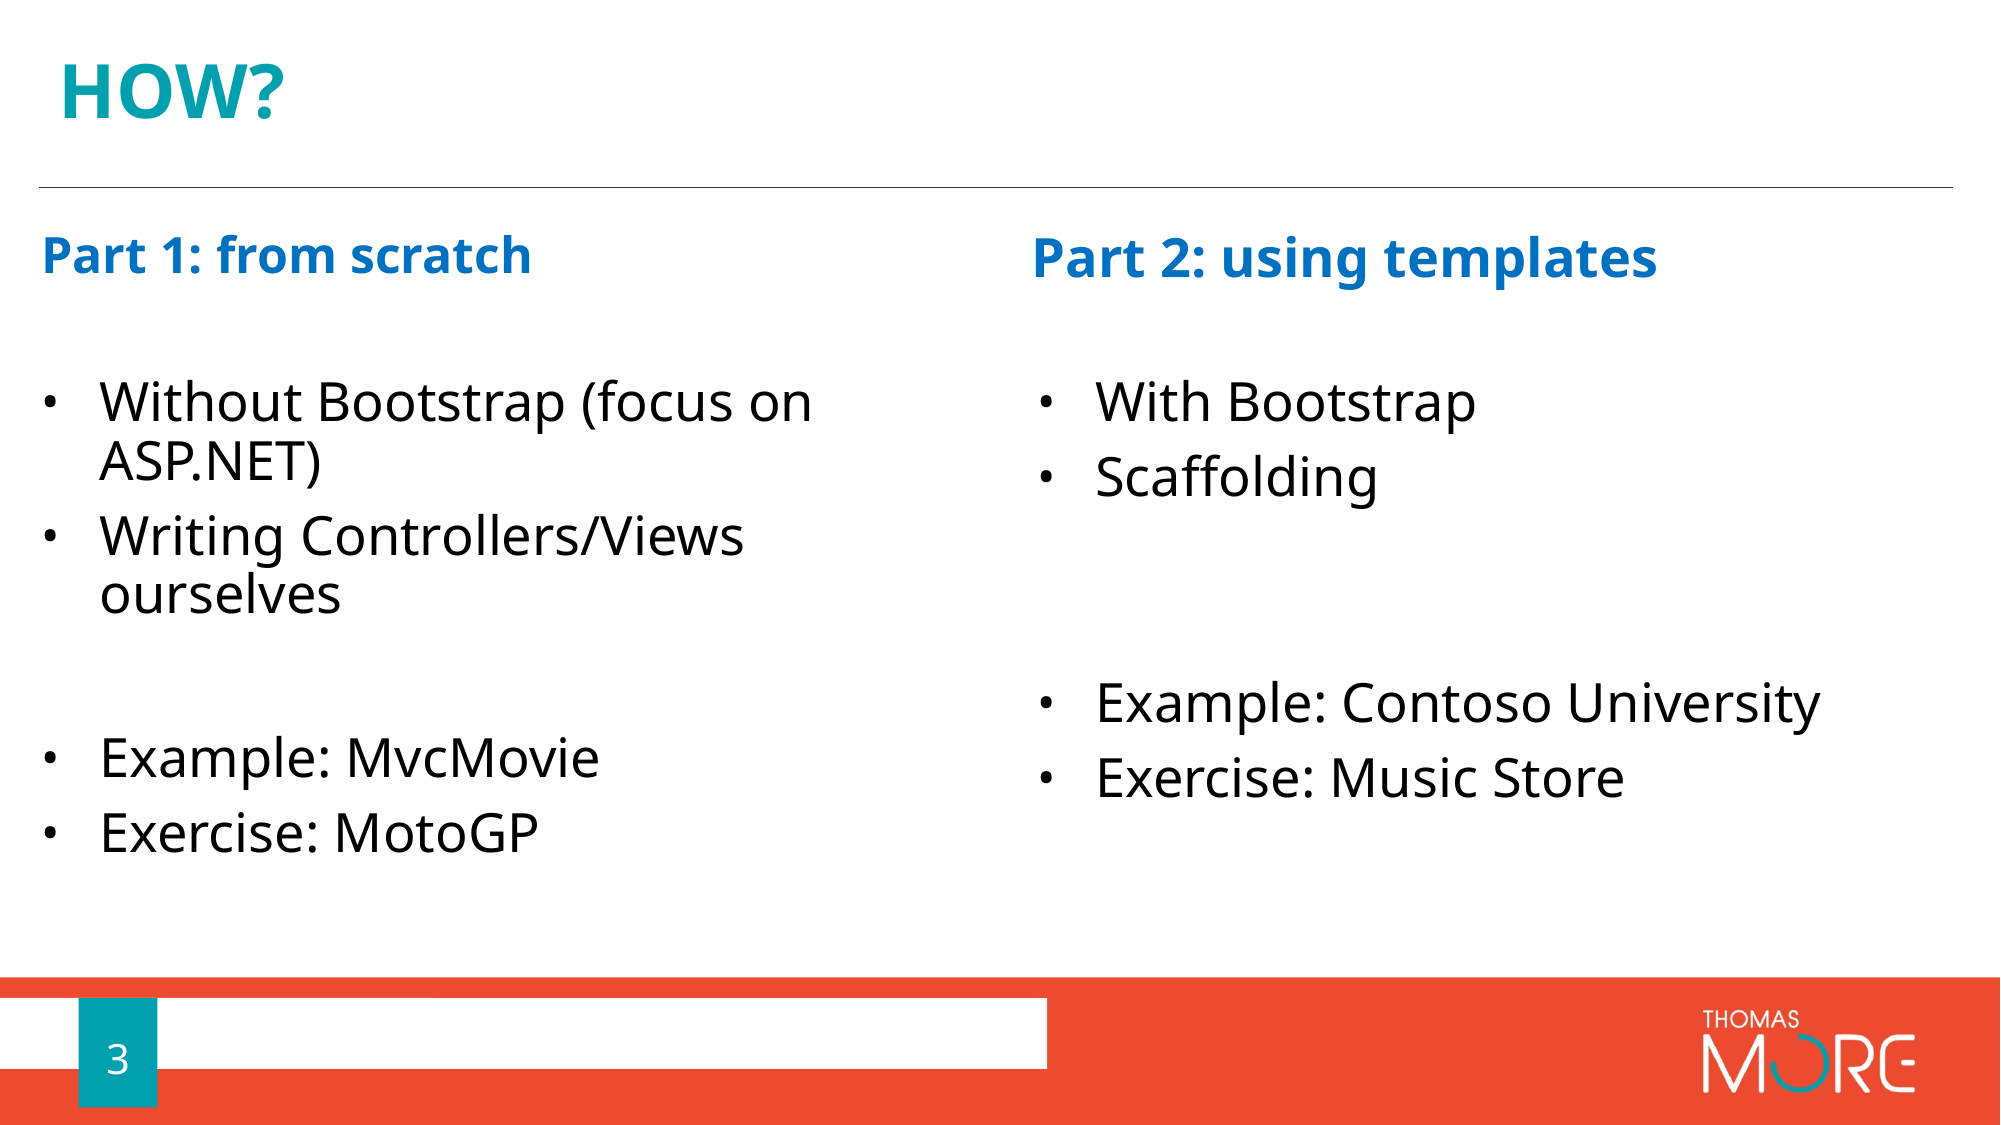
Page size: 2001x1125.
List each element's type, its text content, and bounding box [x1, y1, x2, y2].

list With Bootstrap Scaffolding Example: Contoso University Exercise: Music Store [1037, 375, 2000, 966]
list Part 1: from scratch [0, 188, 969, 303]
footer [165, 998, 1048, 1069]
list Part 2: using templates [1031, 188, 2000, 303]
slide_number 3 [78, 998, 158, 1108]
list Without Bootstrap (focus on ASP.NET) Writing Controllers/Views ourselves Example: MvcMovie Exercise: MotoGP [0, 375, 989, 966]
picture [1673, 980, 1944, 1122]
title HoW? [0, 0, 2000, 188]
